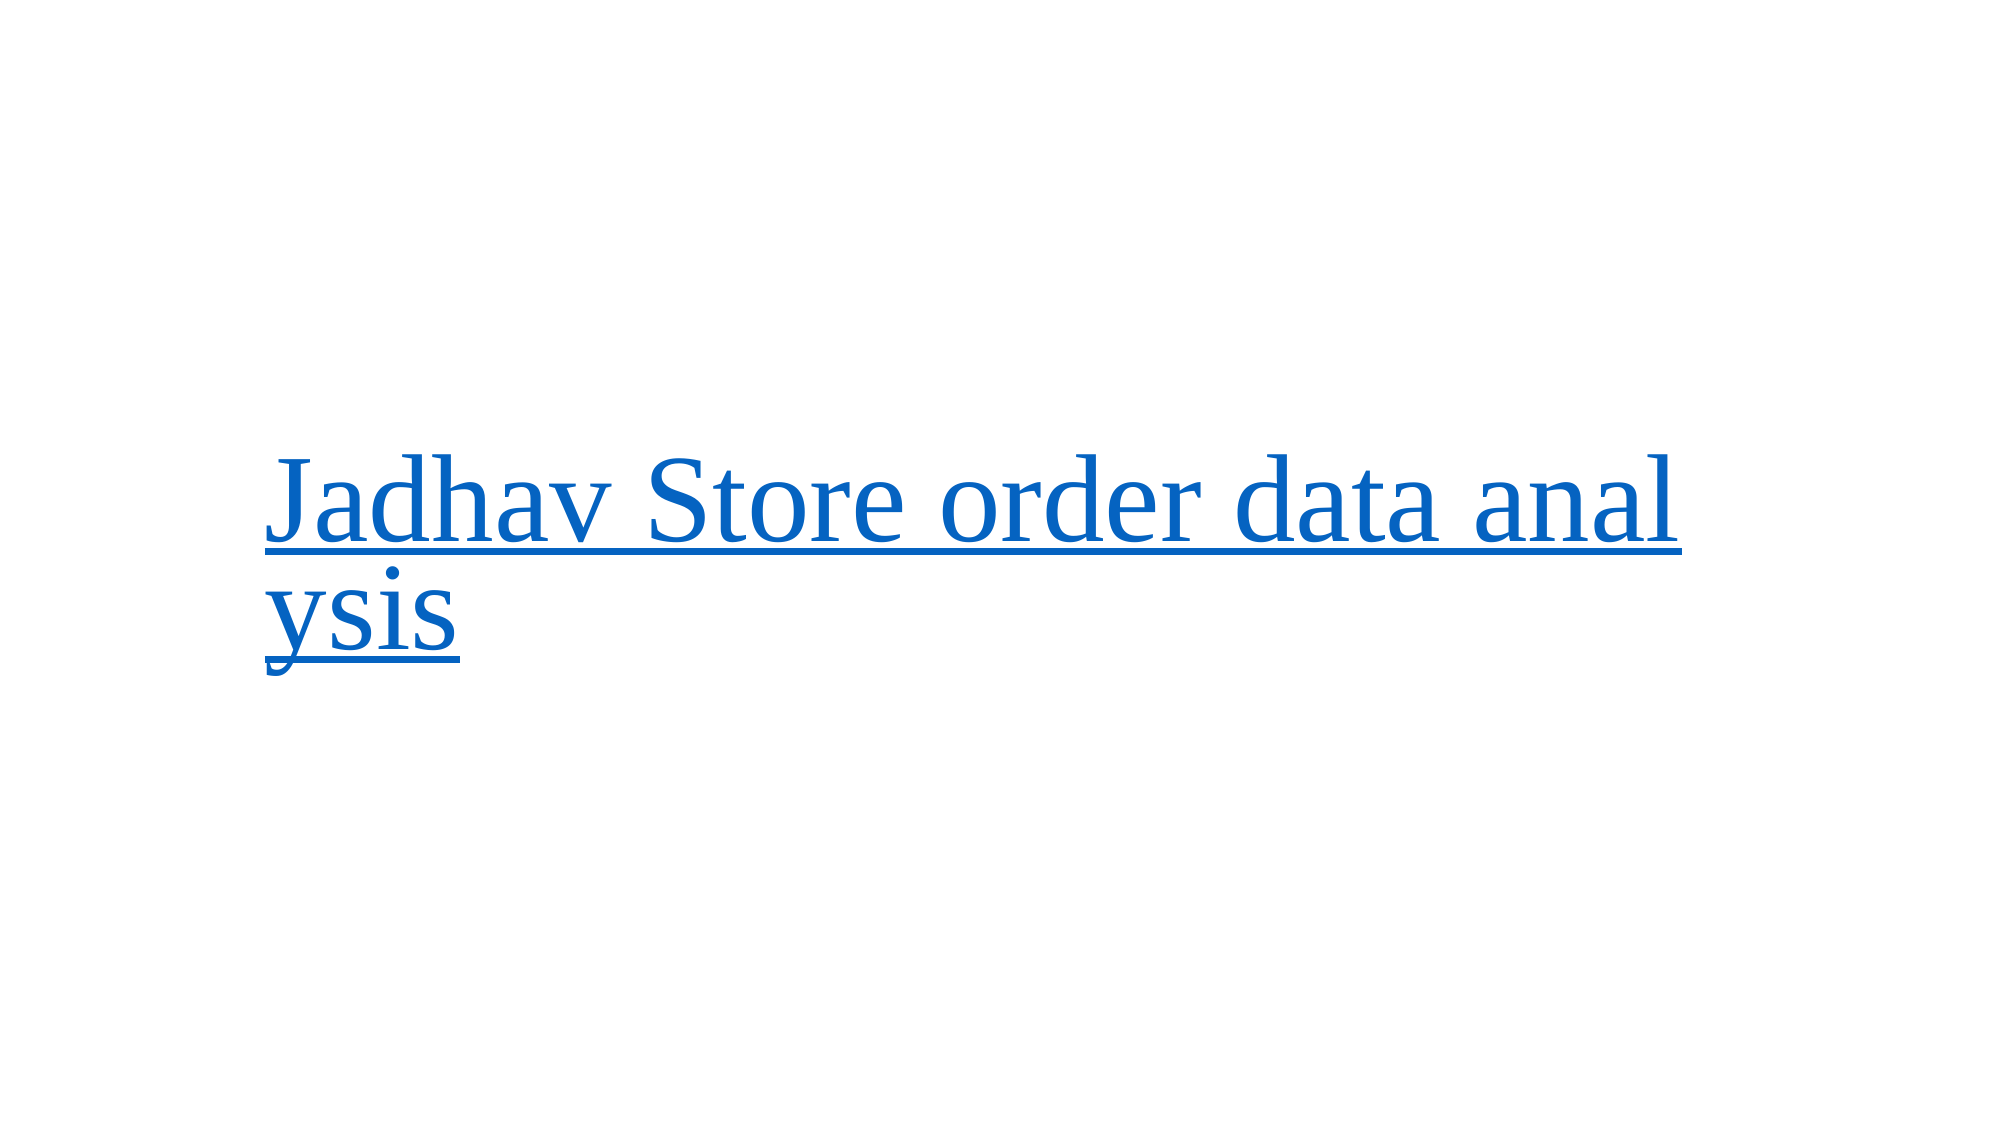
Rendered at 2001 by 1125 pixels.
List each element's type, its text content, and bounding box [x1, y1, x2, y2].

title Jadhav Store order data analysis [249, 184, 1750, 576]
